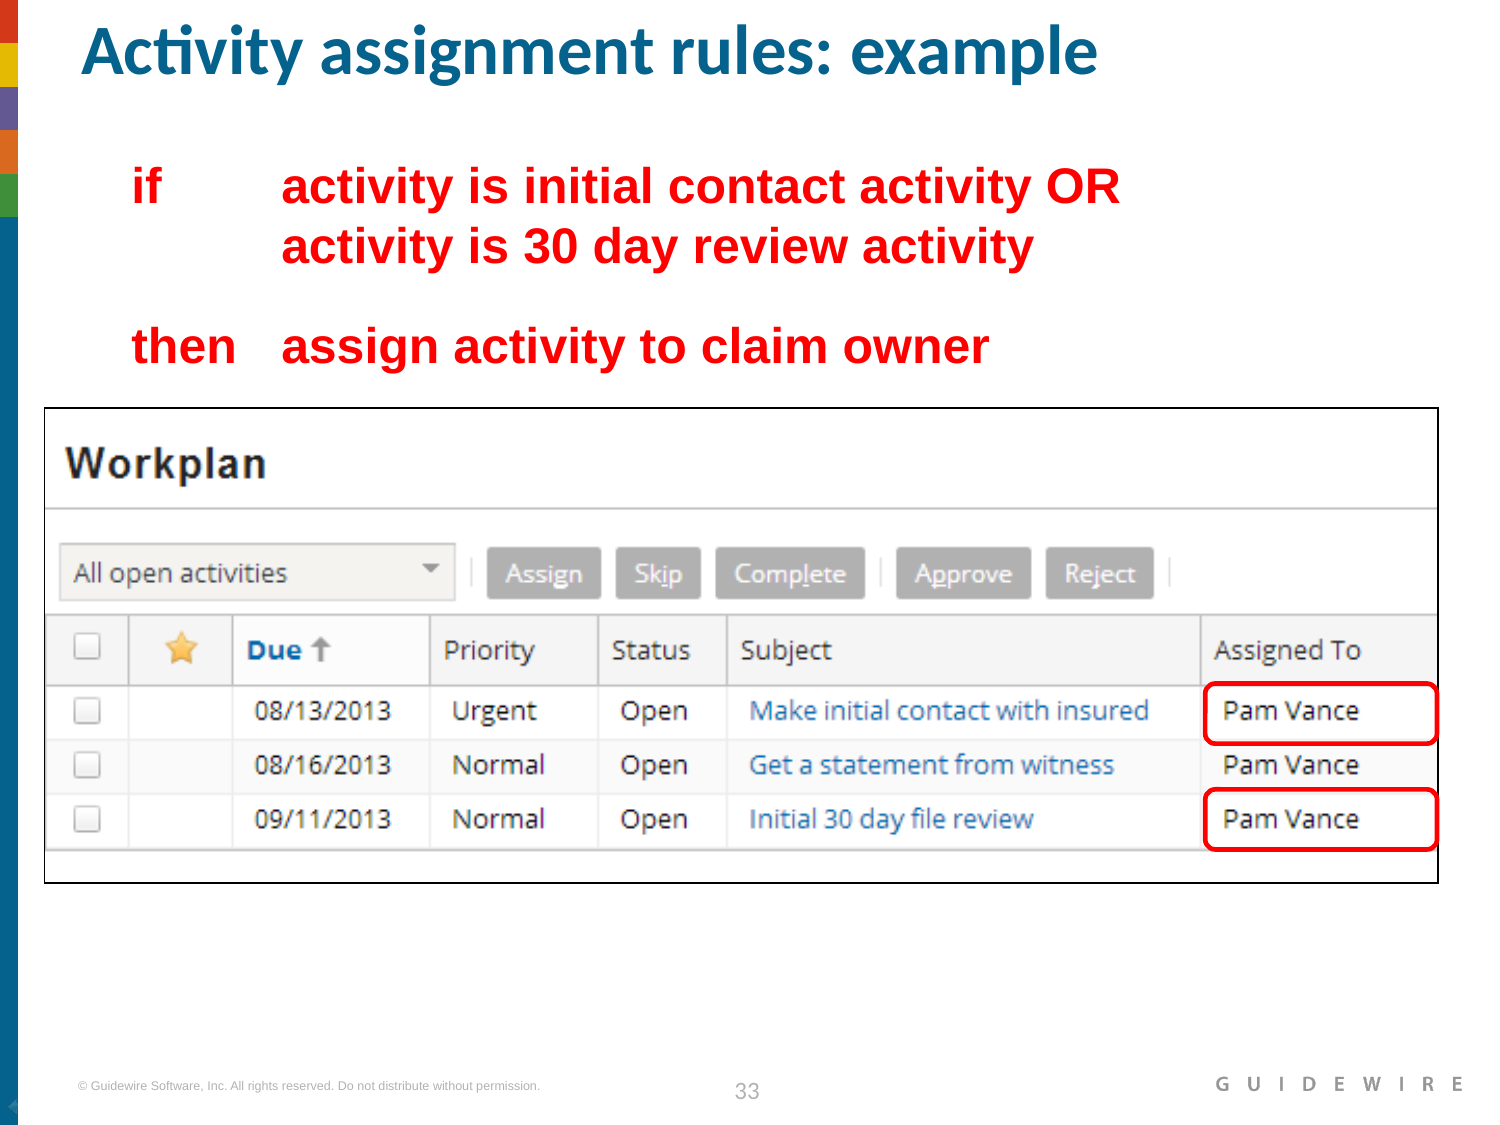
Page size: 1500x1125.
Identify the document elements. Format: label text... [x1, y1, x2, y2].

picture [44, 408, 1438, 883]
title Activity assignment rules: example [81, 19, 1446, 142]
picture [0, 0, 18, 216]
picture [1215, 1073, 1480, 1096]
text_box if activity is initial contact activity OR activity is 30 day review activity then assign activity to claim owner [131, 153, 1391, 374]
picture [10, 1101, 18, 1111]
